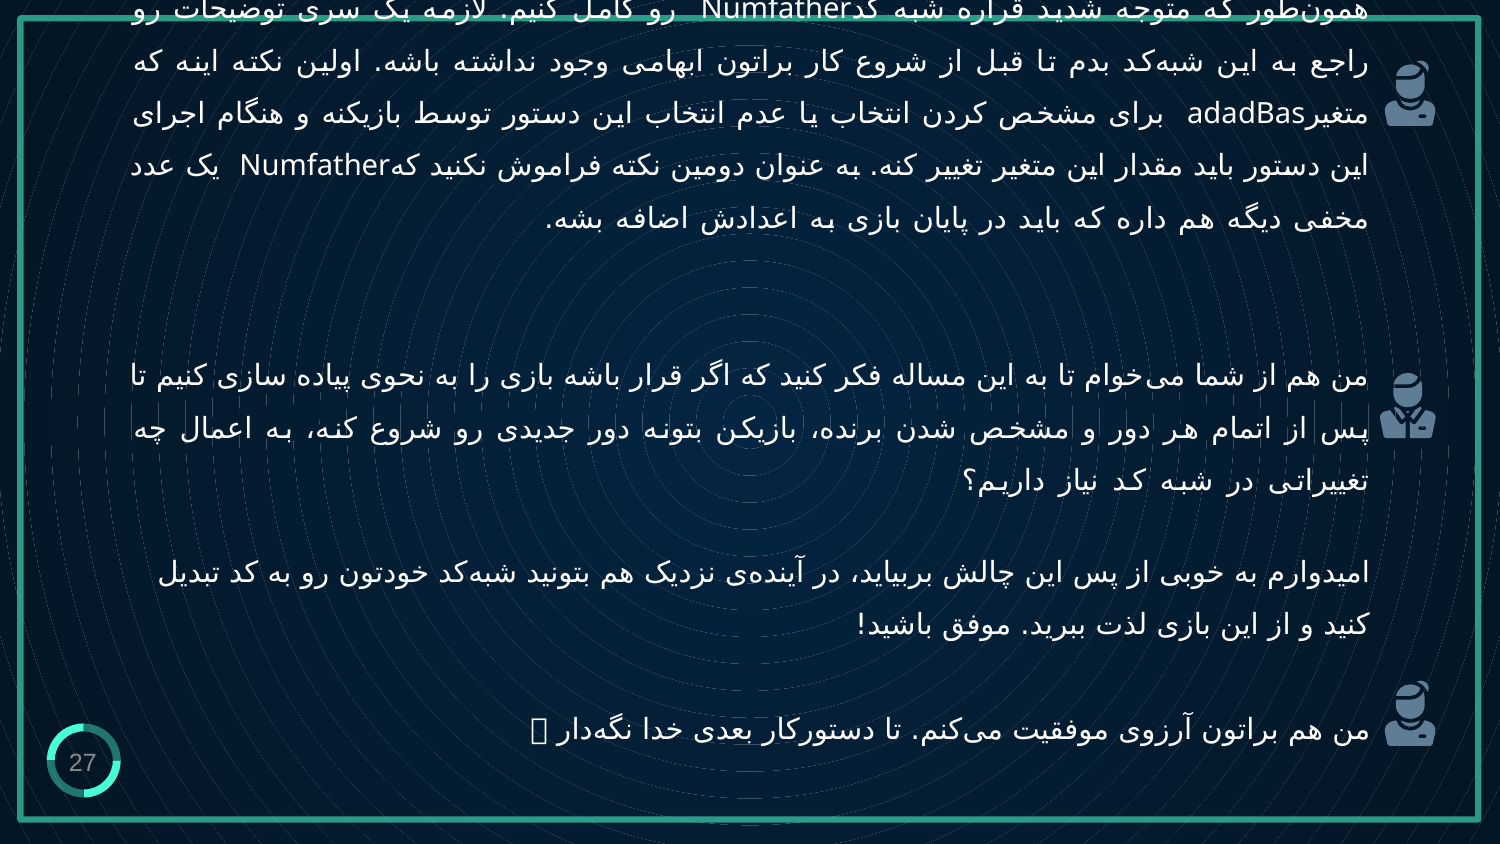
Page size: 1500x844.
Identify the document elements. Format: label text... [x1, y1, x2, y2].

title همون‌طور که متوجه شدید قراره شبه کدNumfather رو کامل کنیم. لازمه یک سری توضیحات رو راجع به این شبه‌کد بدم تا قبل از شروع کار براتون ابهامی وجود نداشته باشه. اولین نکته اینه که متغیرadadBas برای مشخص کردن انتخاب یا عدم انتخاب این دستور توسط بازیکنه و هنگام اجرای این دستور باید مقدار این متغیر تغییر کنه. به عنوان دومین نکته فراموش نکنید کهNumfather یک عدد مخفی دیگه هم داره که باید در پایان بازی به اعدادش اضافه بشه. من هم از شما می‌خوام تا به این مساله فکر کنید که اگر قرار باشه بازی را به نحوی پیاده سازی کنیم تا پس از اتمام هر دور و مشخص شدن برنده،‌ بازیکن بتونه دور جدیدی رو شروع کنه، به اعمال چه تغییراتی در شبه کد نیاز داریم؟ [114, 112, 1385, 599]
slide_number 27 [51, 732, 115, 790]
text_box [1383, 60, 1437, 126]
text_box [1379, 372, 1437, 439]
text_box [1383, 680, 1437, 747]
text_box امیدوارم به خوبی از پس این چالش بربیاید، در آینده‌ی نزدیک هم بتونید شبه‌کد خودتون رو به کد تبدیل کنید و از این بازی لذت ببرید. موفق باشید! من هم براتون آرزوی موفقیت می‌کنم. تا دستورکار بعدی خدا نگه‌دار  [116, 488, 1386, 761]
